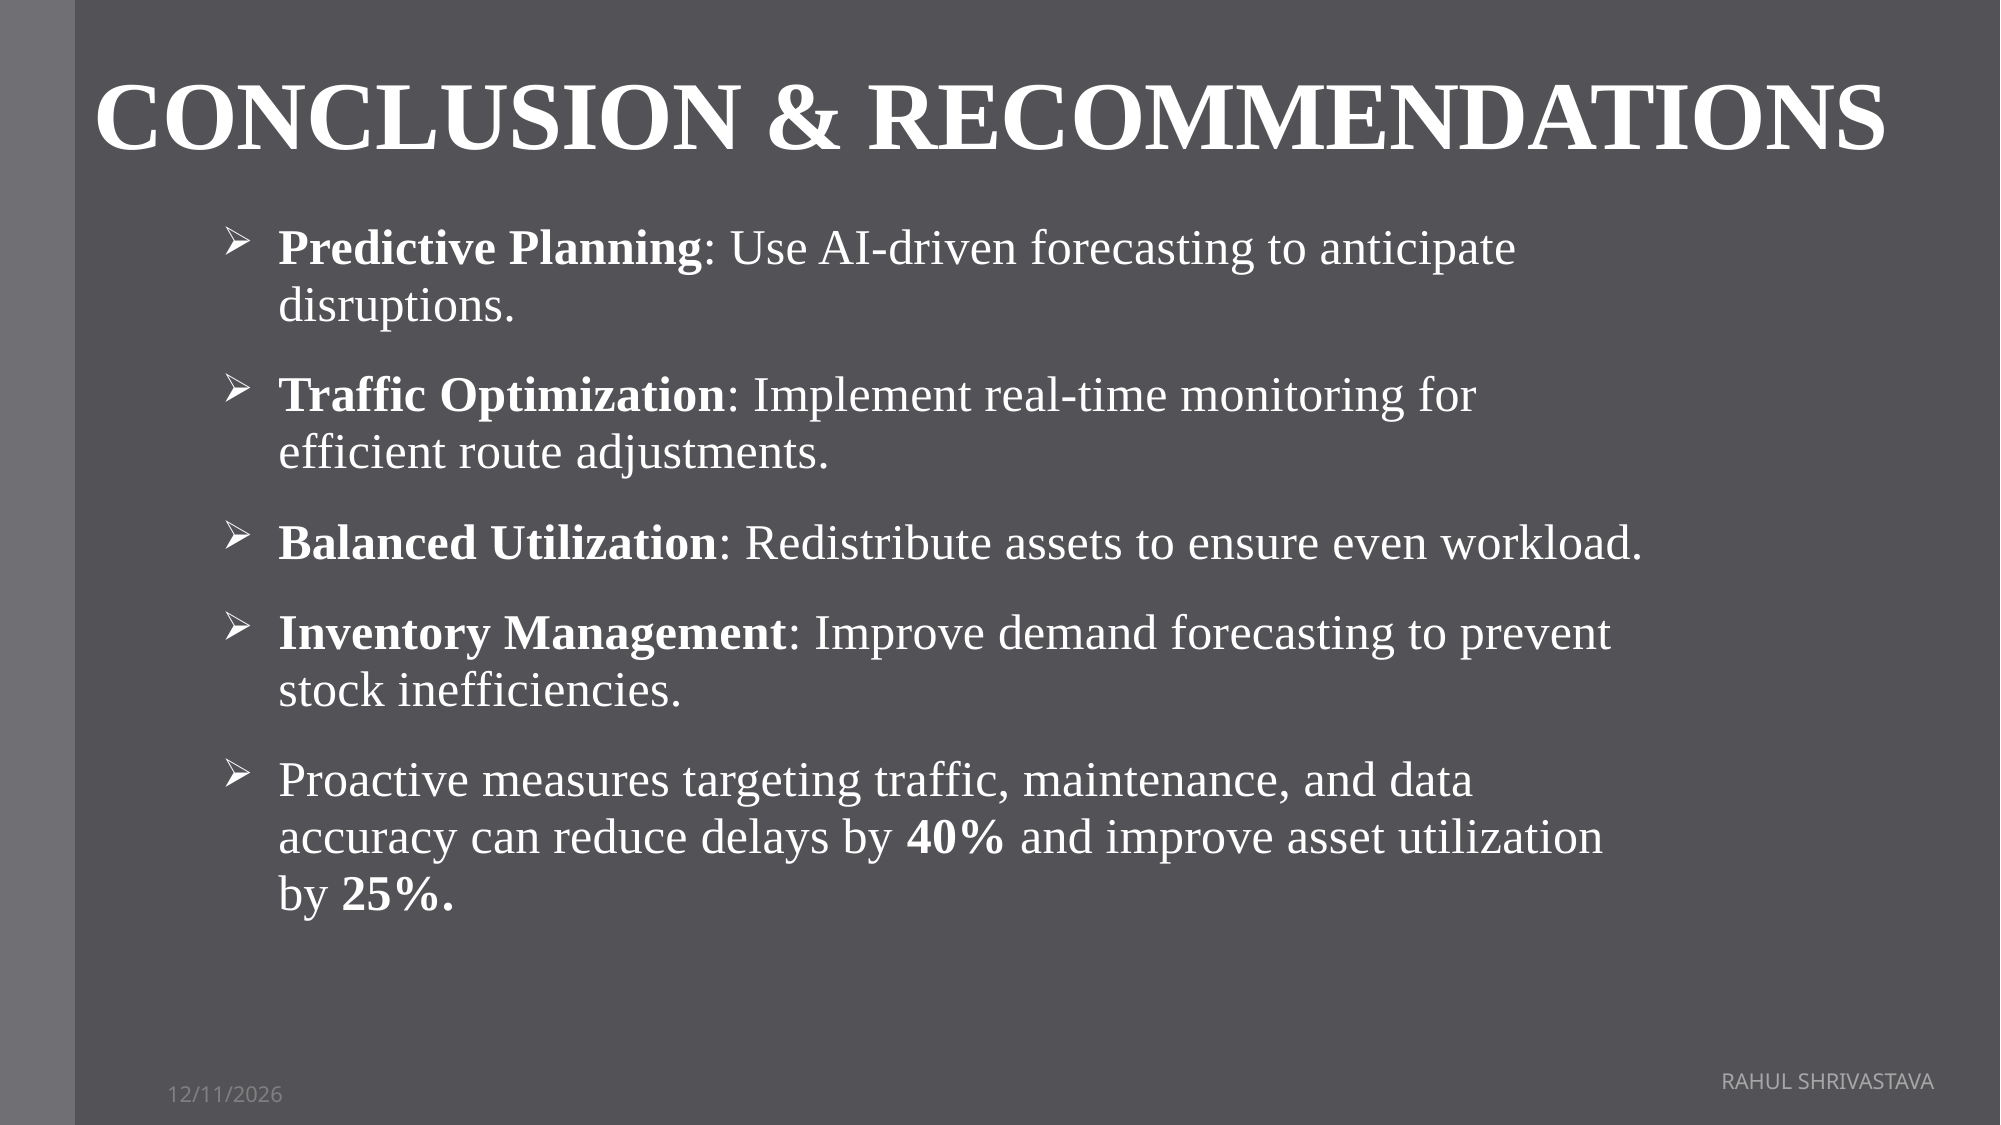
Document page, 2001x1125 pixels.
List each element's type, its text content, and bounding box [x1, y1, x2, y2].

subtitle Predictive Planning: Use AI-driven forecasting to anticipate disruptions. Traffic Optimization: Implement real-time monitoring for efficient route adjustments. Balanced Utilization: Redistribute assets to ensure even workload. Inventory Management: Improve demand forecasting to prevent stock inefficiencies. Proactive measures targeting traffic, maintenance, and data accuracy can reduce delays by 40% and improve asset utilization by 25%. [206, 211, 1670, 1065]
title CONCLUSION & RECOMMENDATIONS [78, 0, 1958, 178]
footer RAHUL SHRIVASTAVA [1706, 1050, 2000, 1111]
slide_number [0, 1065, 298, 1125]
